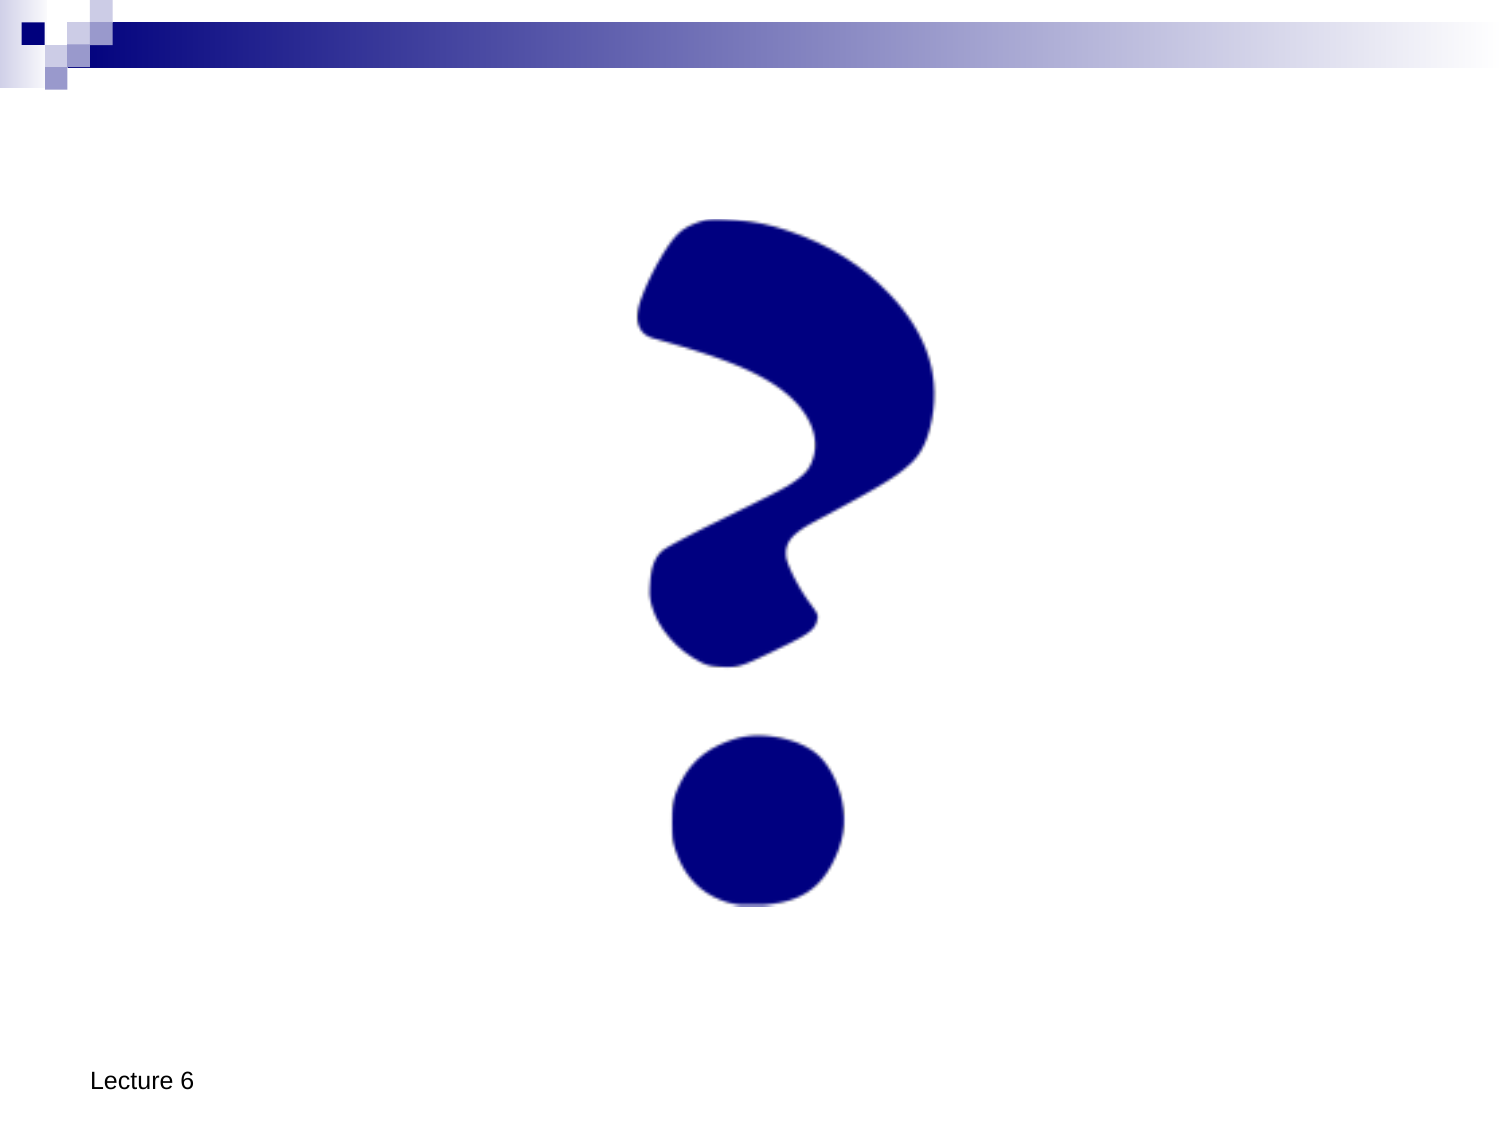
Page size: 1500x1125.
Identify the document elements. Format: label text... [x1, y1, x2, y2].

picture [442, 219, 1130, 907]
slide_number Lecture 6 [74, 1024, 426, 1103]
